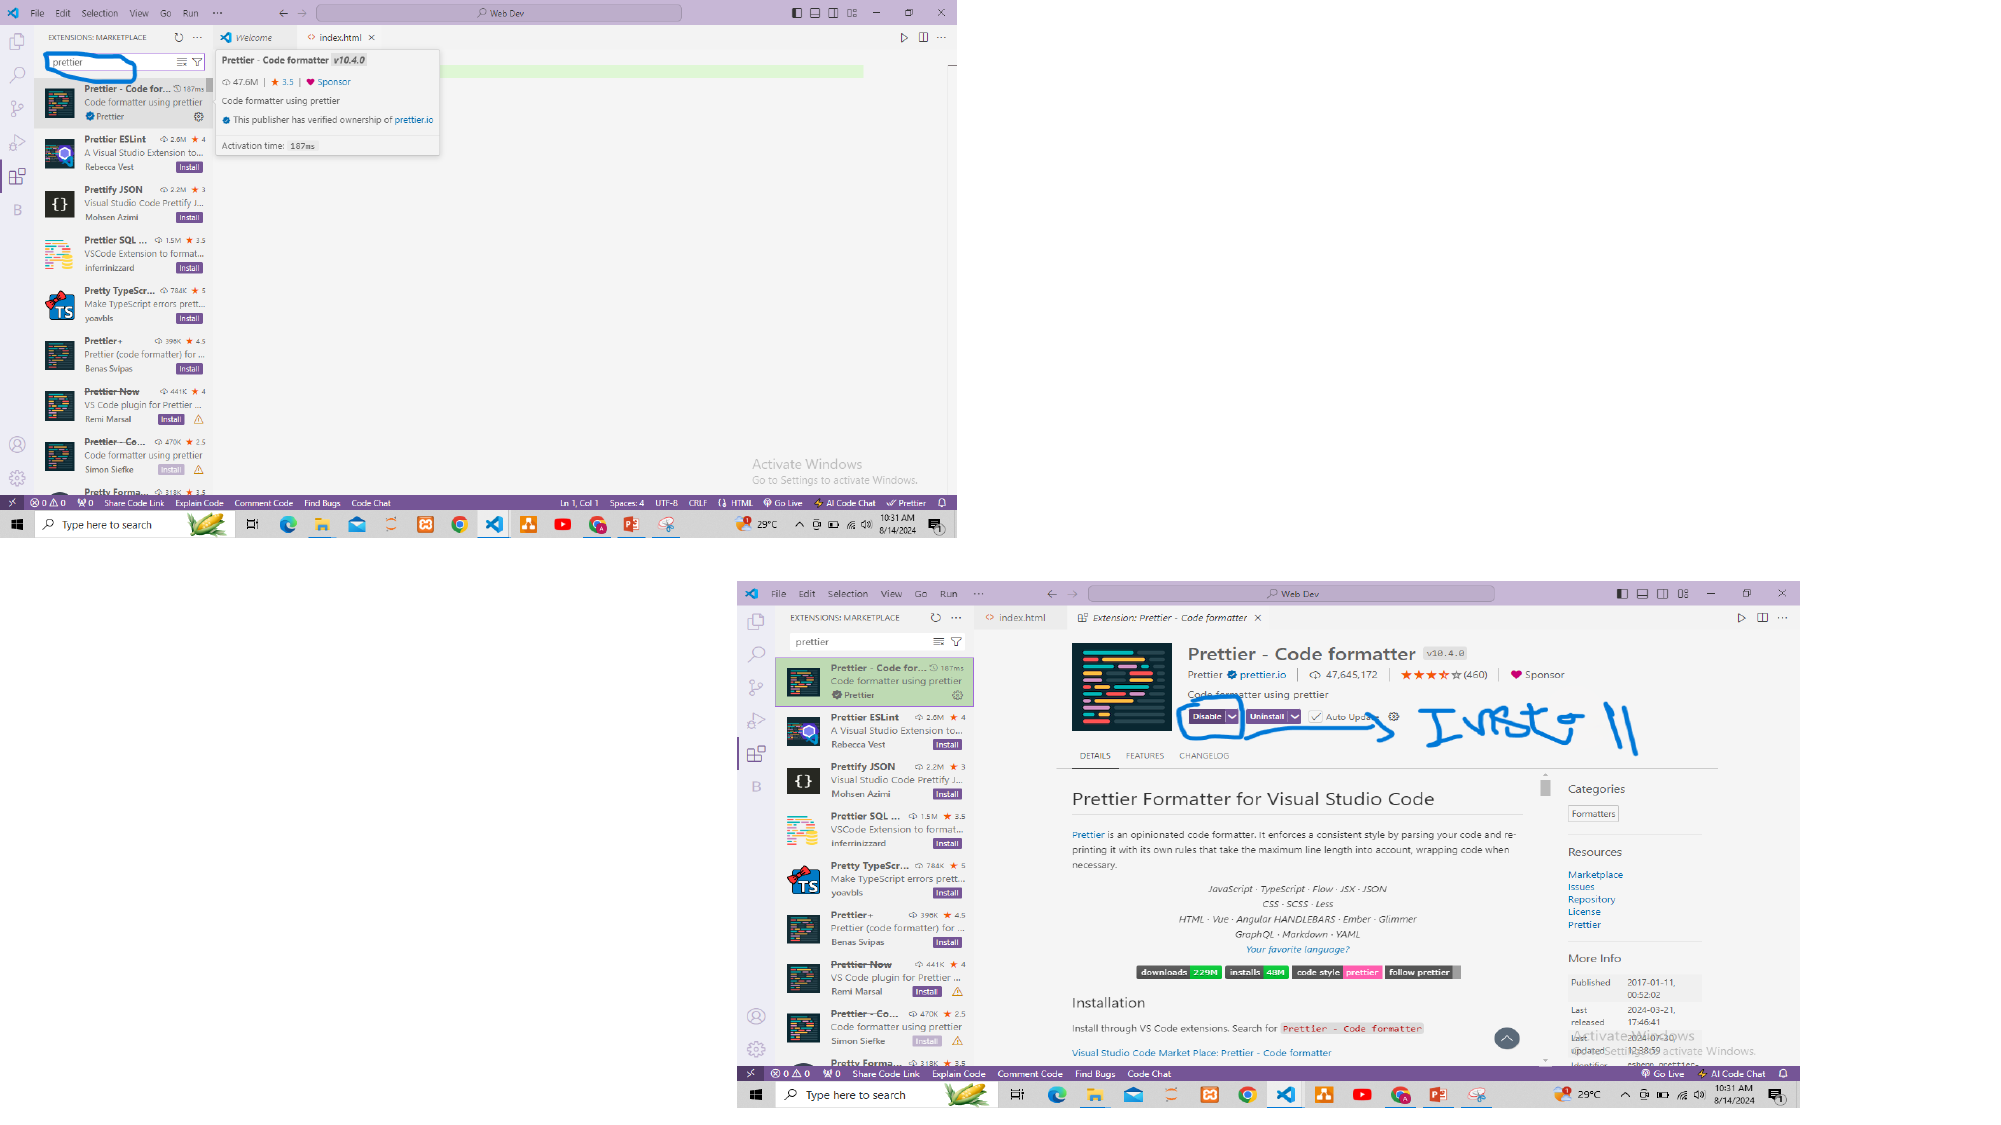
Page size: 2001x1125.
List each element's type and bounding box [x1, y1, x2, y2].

picture [737, 581, 1800, 1108]
picture [0, 0, 957, 538]
